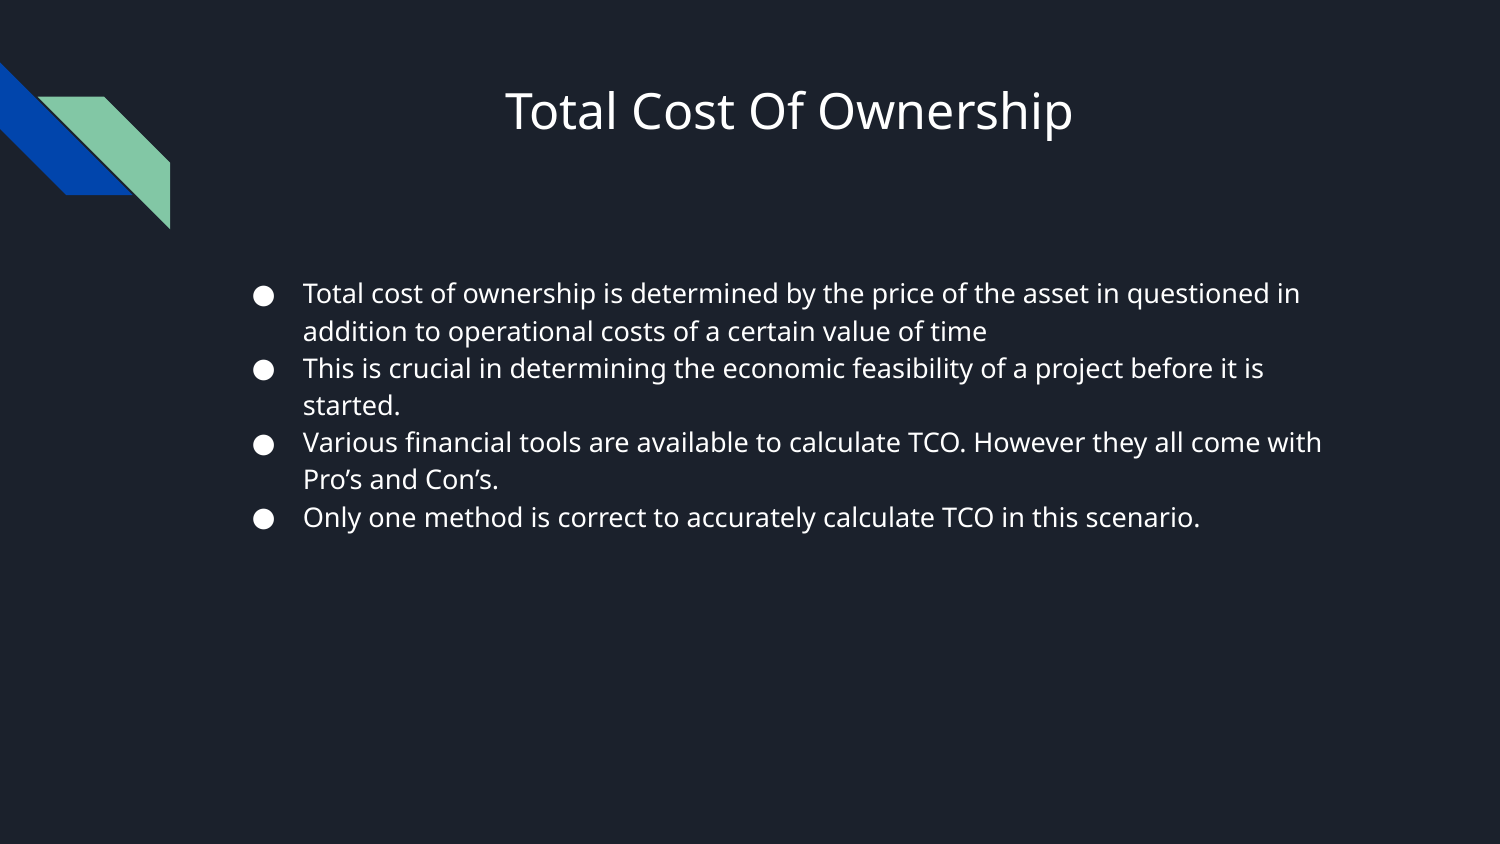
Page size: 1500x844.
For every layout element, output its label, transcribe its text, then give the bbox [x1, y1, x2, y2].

list Total cost of ownership is determined by the price of the asset in questioned in addition to operational costs of a certain value of time This is crucial in determining the economic feasibility of a project before it is started. Various financial tools are available to calculate TCO. However they all come with Pro’s and Con’s. Only one method is correct to accurately calculate TCO in this scenario. [212, 257, 1368, 735]
title Total Cost Of Ownership [212, 64, 1368, 215]
